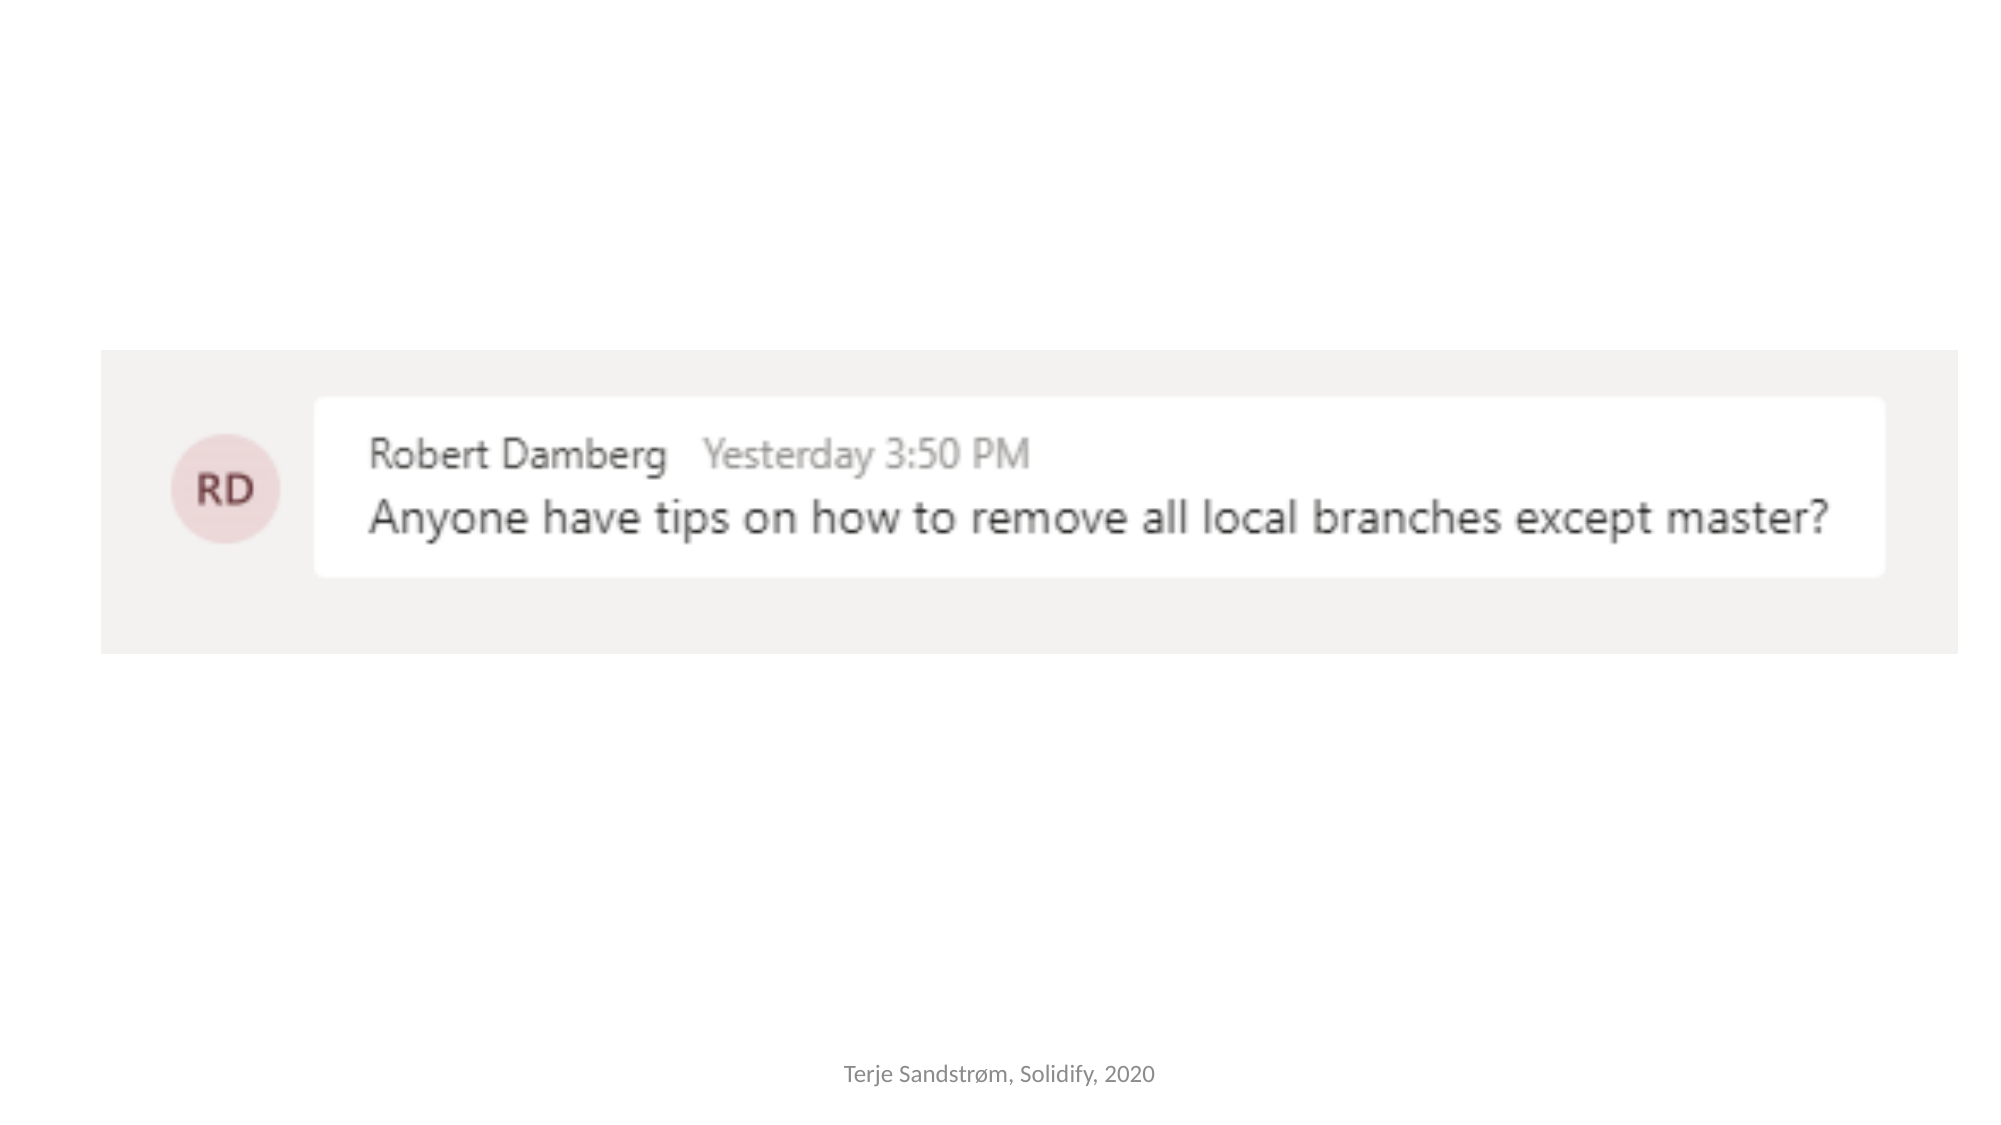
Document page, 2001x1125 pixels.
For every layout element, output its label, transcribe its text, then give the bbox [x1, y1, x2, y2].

picture [101, 350, 1958, 654]
footer Terje Sandstrøm, Solidify, 2020 [662, 1042, 1338, 1103]
